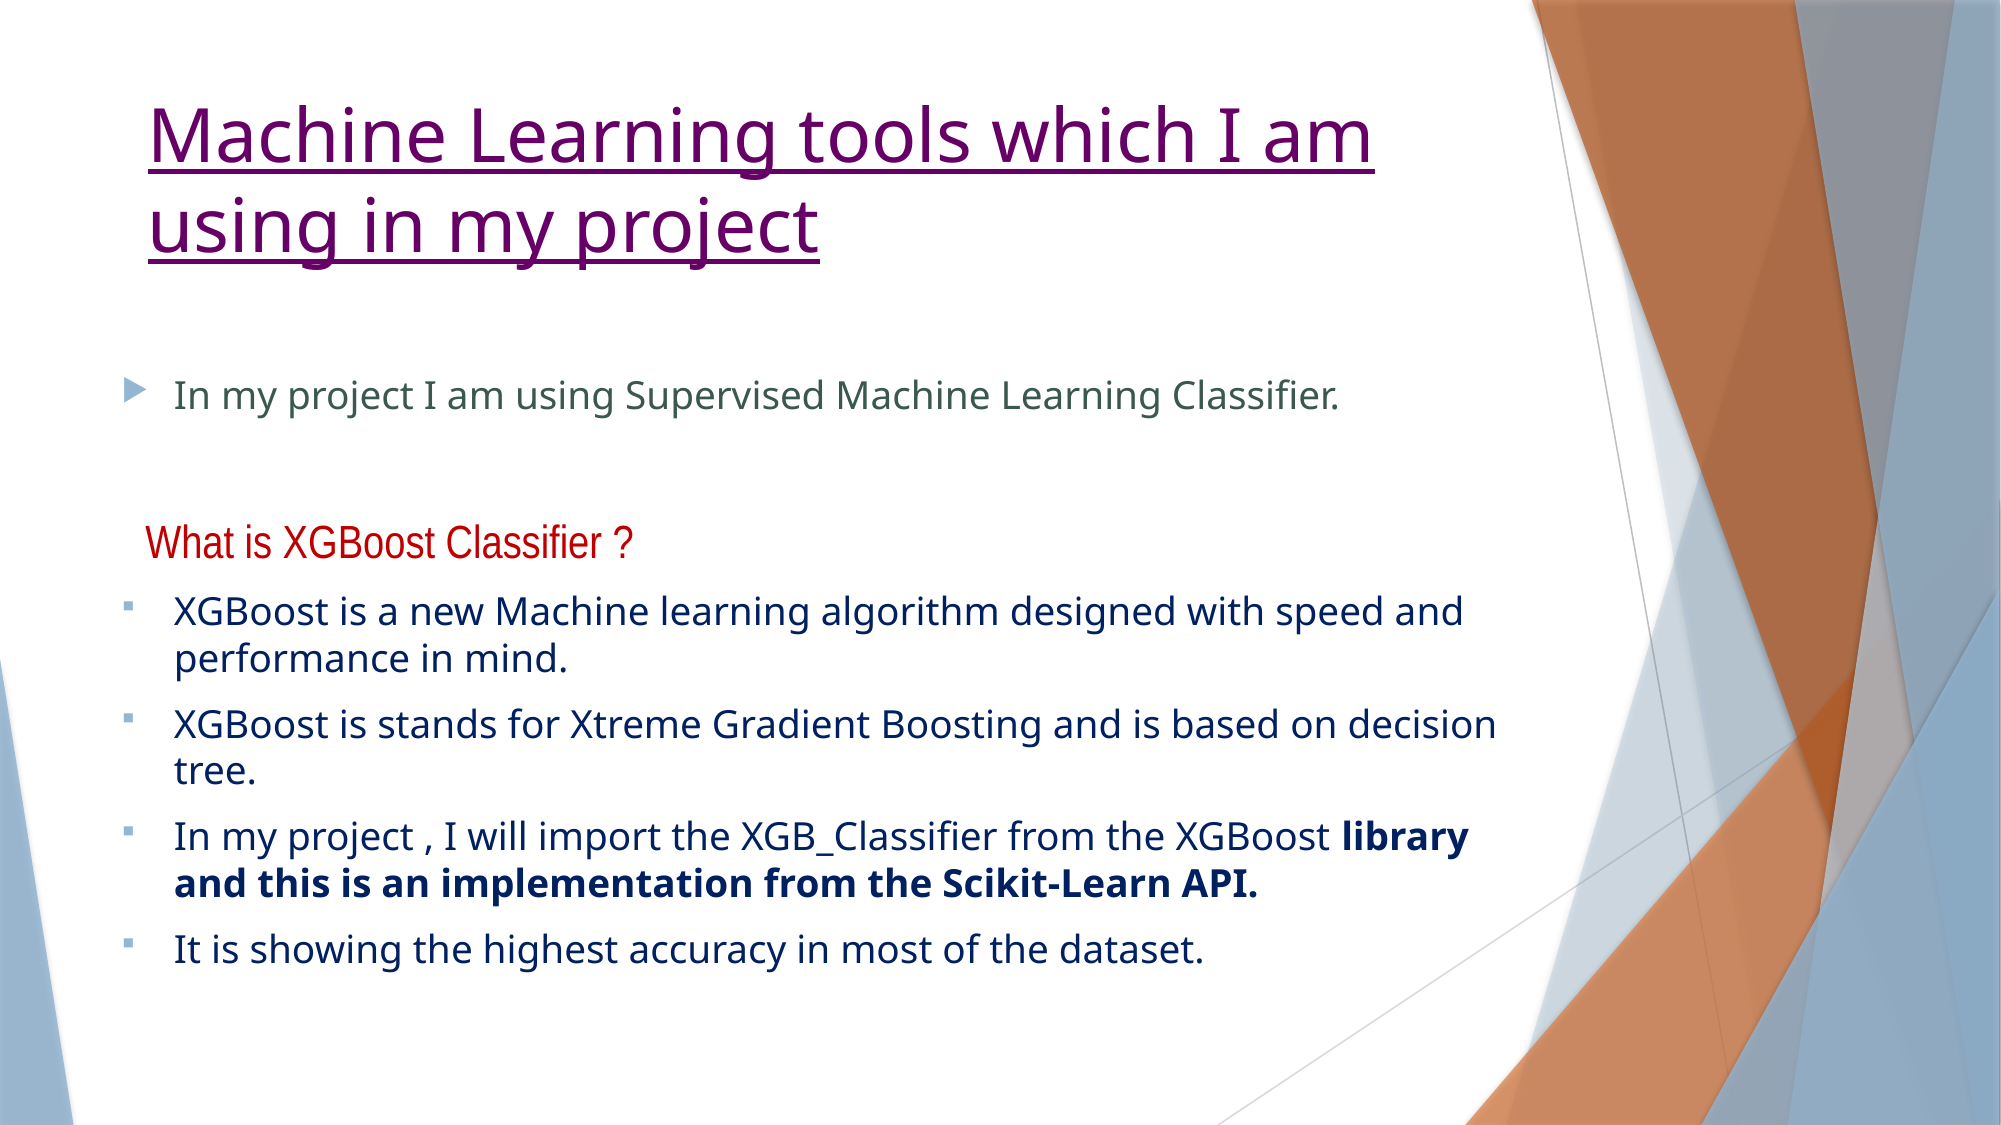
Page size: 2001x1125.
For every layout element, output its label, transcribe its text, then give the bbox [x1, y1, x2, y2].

list In my project I am using Supervised Machine Learning Classifier. What is XGBoost Classifier ? XGBoost is a new Machine learning algorithm designed with speed and performance in mind. XGBoost is stands for Xtreme Gradient Boosting and is based on decision tree. In my project , I will import the XGB_Classifier from the XGBoost library and this is an implementation from the Scikit-Learn API. It is showing the highest accuracy in most of the dataset. [106, 302, 1522, 1045]
title Machine Learning tools which I am using in my project [132, 80, 1587, 303]
